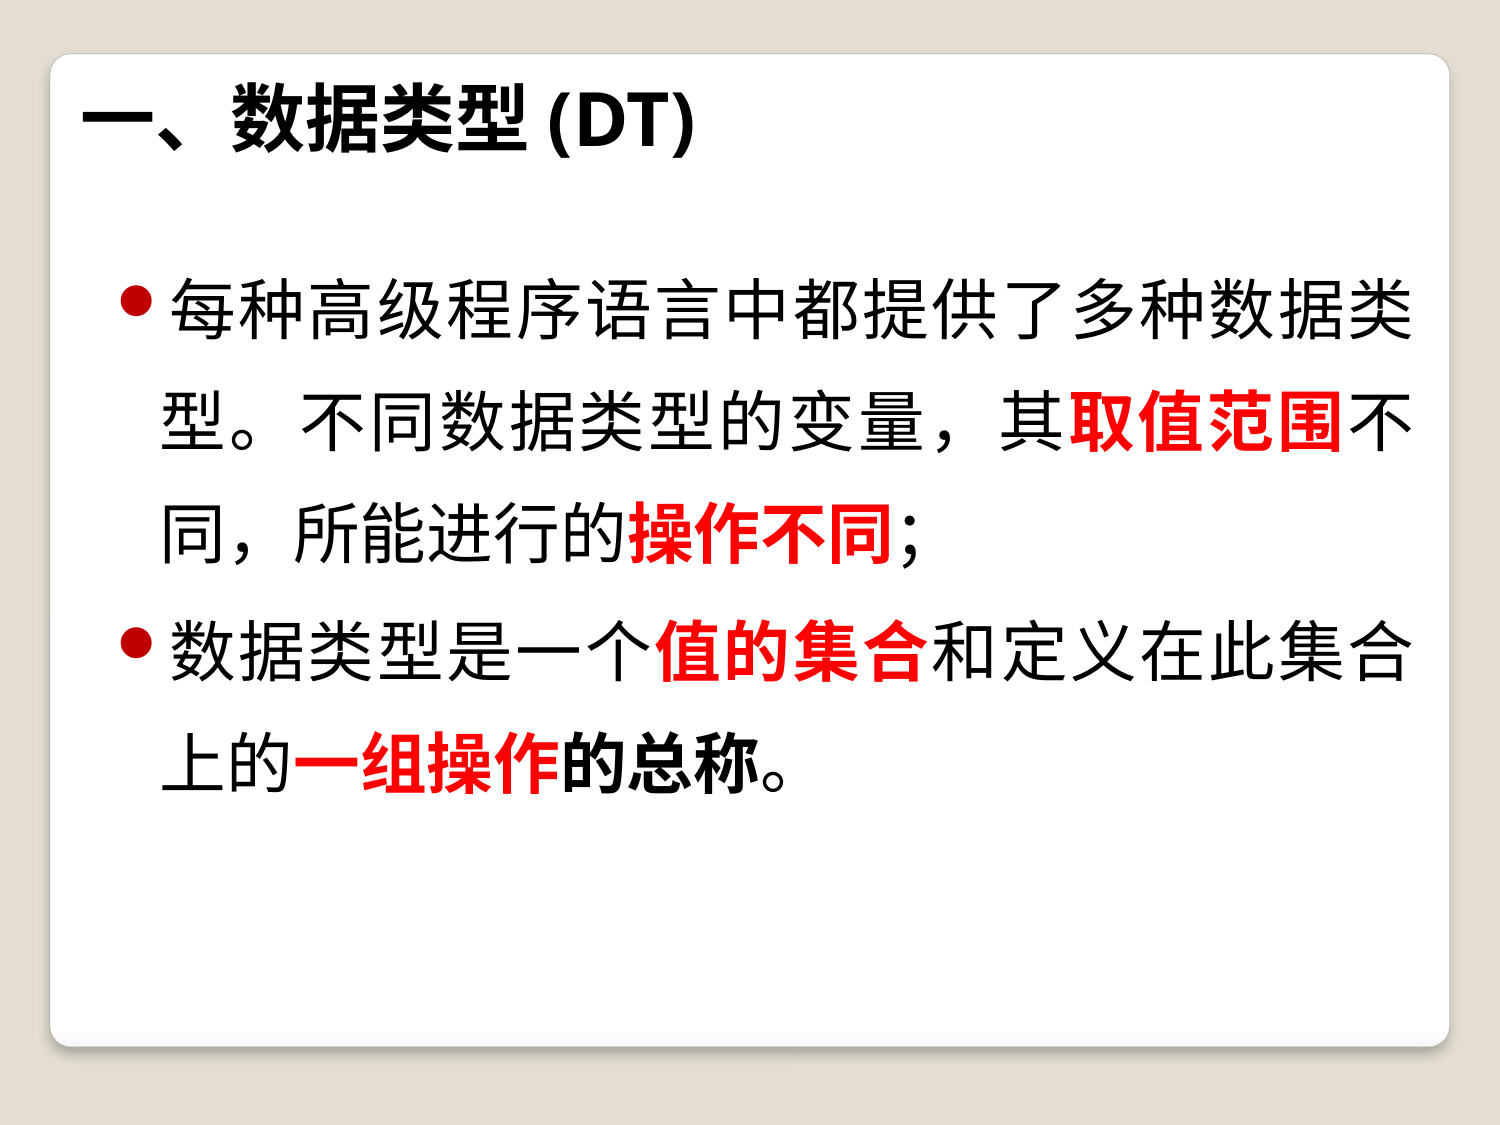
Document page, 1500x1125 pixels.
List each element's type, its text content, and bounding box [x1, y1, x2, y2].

list 每种高级程序语言中都提供了多种数据类型。不同数据类型的变量，其取值范围不同，所能进行的操作不同； 数据类型是一个值的集合和定义在此集合上的一组操作的总称。 [86, 175, 1430, 1067]
title 一、数据类型(DT) [64, 66, 1418, 167]
